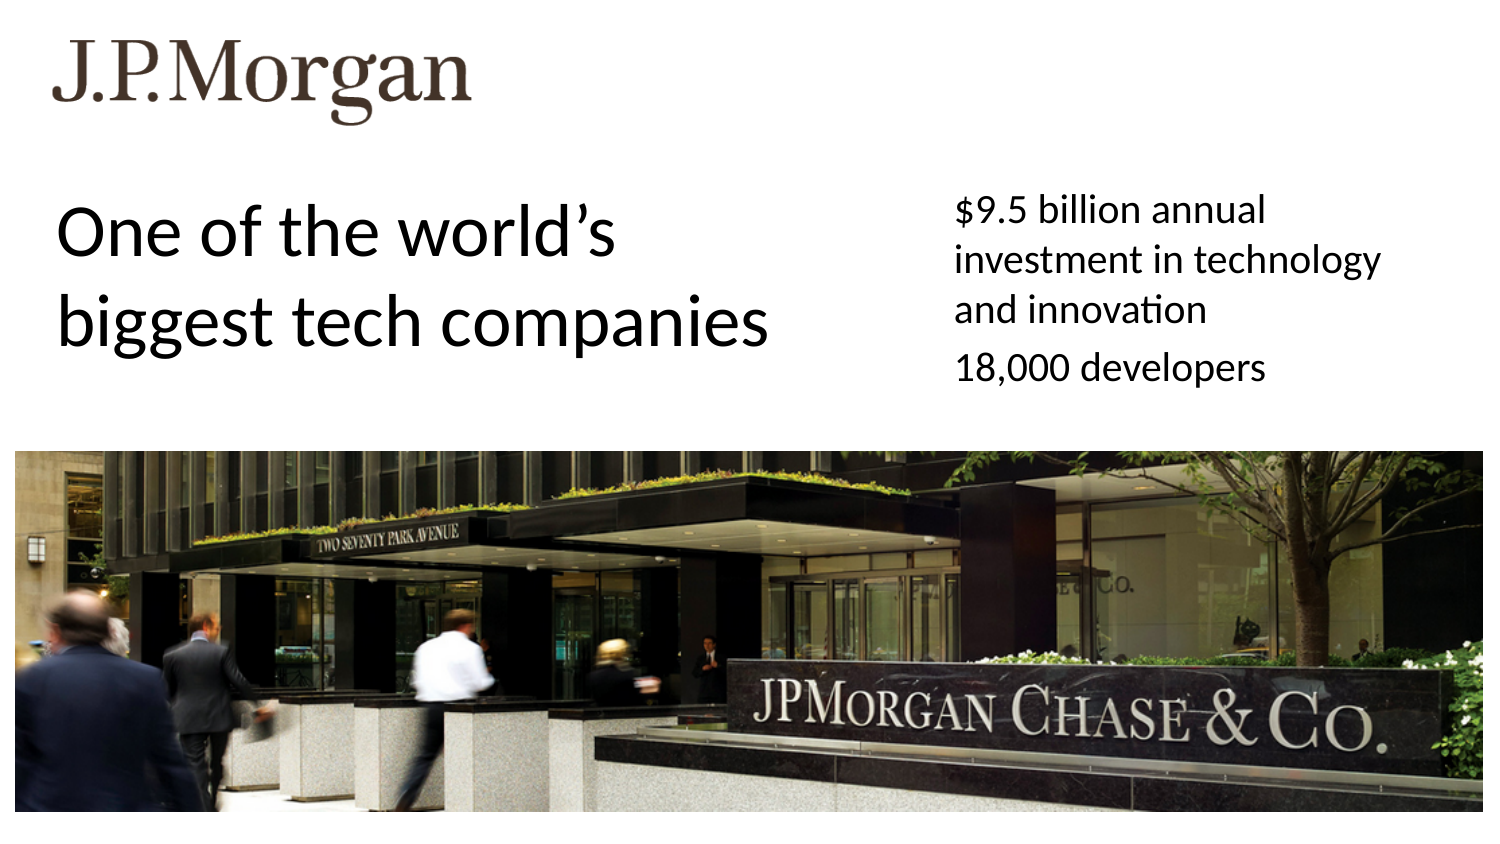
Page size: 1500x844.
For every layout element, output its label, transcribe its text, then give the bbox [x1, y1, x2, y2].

picture [11, 8, 514, 158]
title One of the world’s biggest tech companies [41, 173, 892, 272]
picture [15, 451, 1483, 812]
text_box $9.5 billion annual investment in technology and innovation 18,000 developers [938, 173, 1412, 446]
